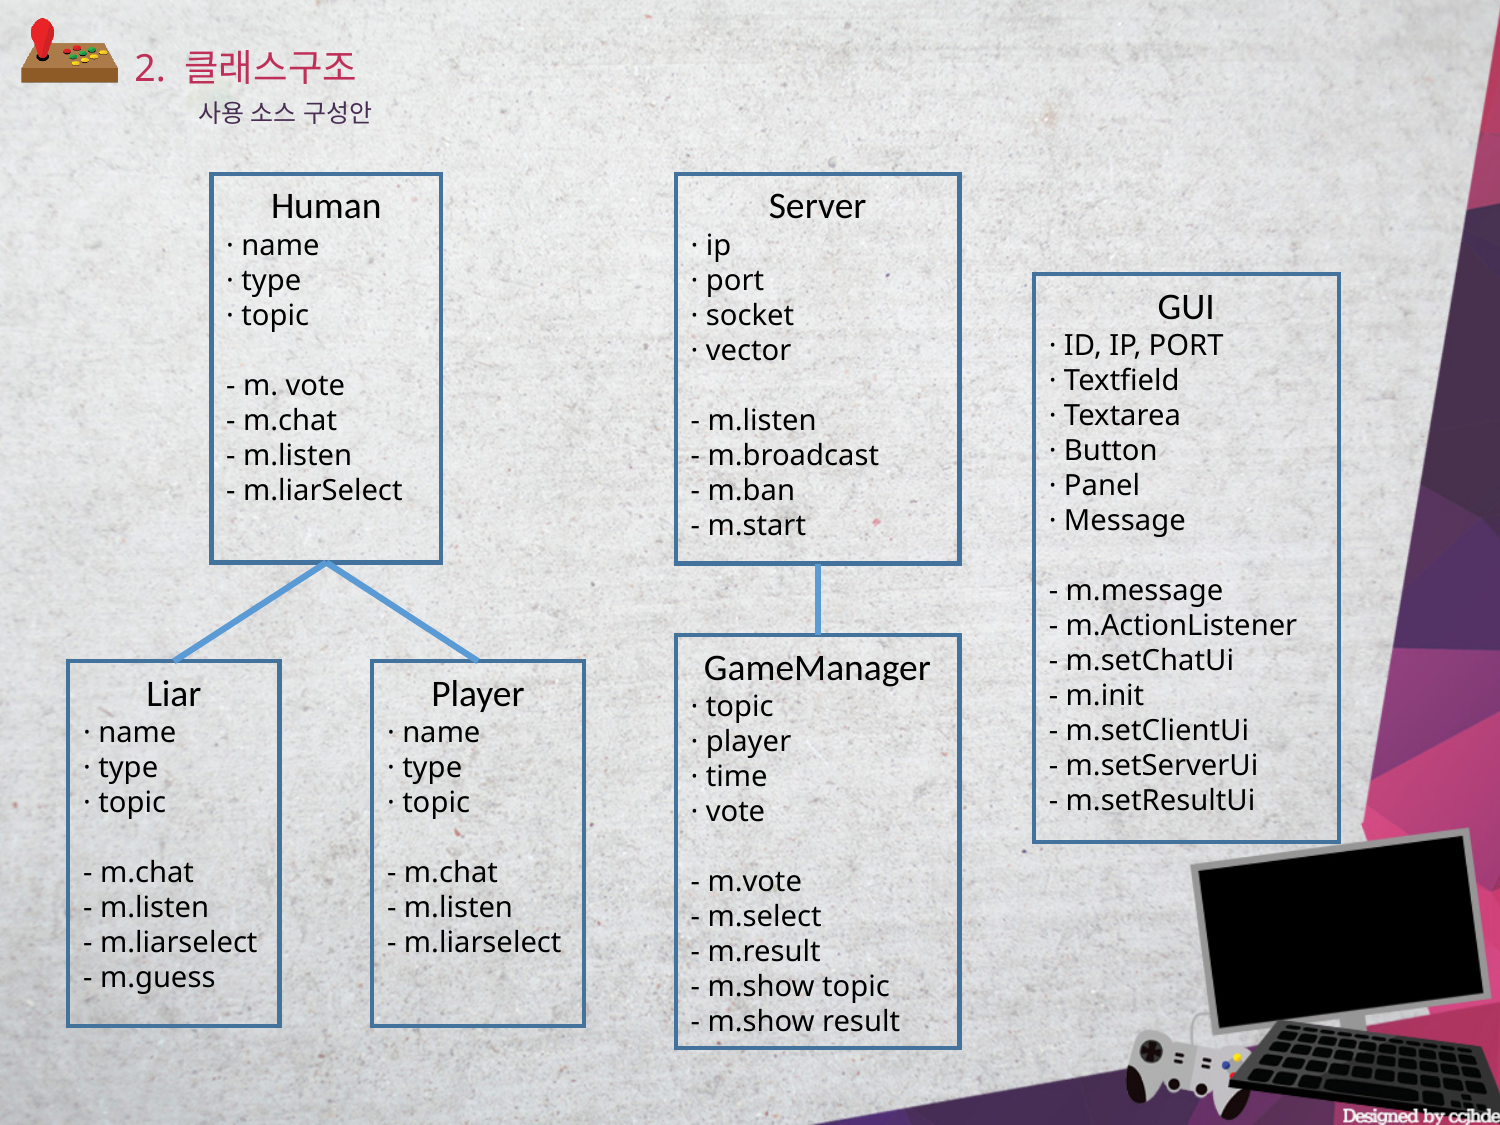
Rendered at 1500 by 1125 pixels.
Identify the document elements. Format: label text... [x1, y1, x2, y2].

text_box Server · ip · port · socket · vector - m.listen - m.broadcast - m.ban - m.start [675, 173, 961, 565]
text_box 사용 소스 구성안 [183, 90, 389, 135]
text_box GameManager · topic · player · time · vote - m.vote - m.select - m.result - m.show topic - m.show result [675, 634, 961, 1049]
picture [0, 0, 1500, 1125]
text_box 2. 클래스구조 [119, 36, 373, 97]
text_box GUI · ID, IP, PORT · Textfield · Textarea · Button · Panel · Message - m.message - m.ActionListener - m.setChatUi - m.init - m.setClientUi - m.setServerUi - m.setResultUi [1033, 273, 1340, 843]
text_box Liar · name · type · topic - m.chat - m.listen - m.liarselect - m.guess [67, 660, 281, 1027]
text_box Human · name · type · topic - m. vote - m.chat - m.listen - m.liarSelect [210, 173, 442, 562]
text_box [173, 562, 326, 662]
text_box Player · name · type · topic - m.chat - m.listen - m.liarselect [371, 660, 585, 1027]
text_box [326, 562, 478, 662]
